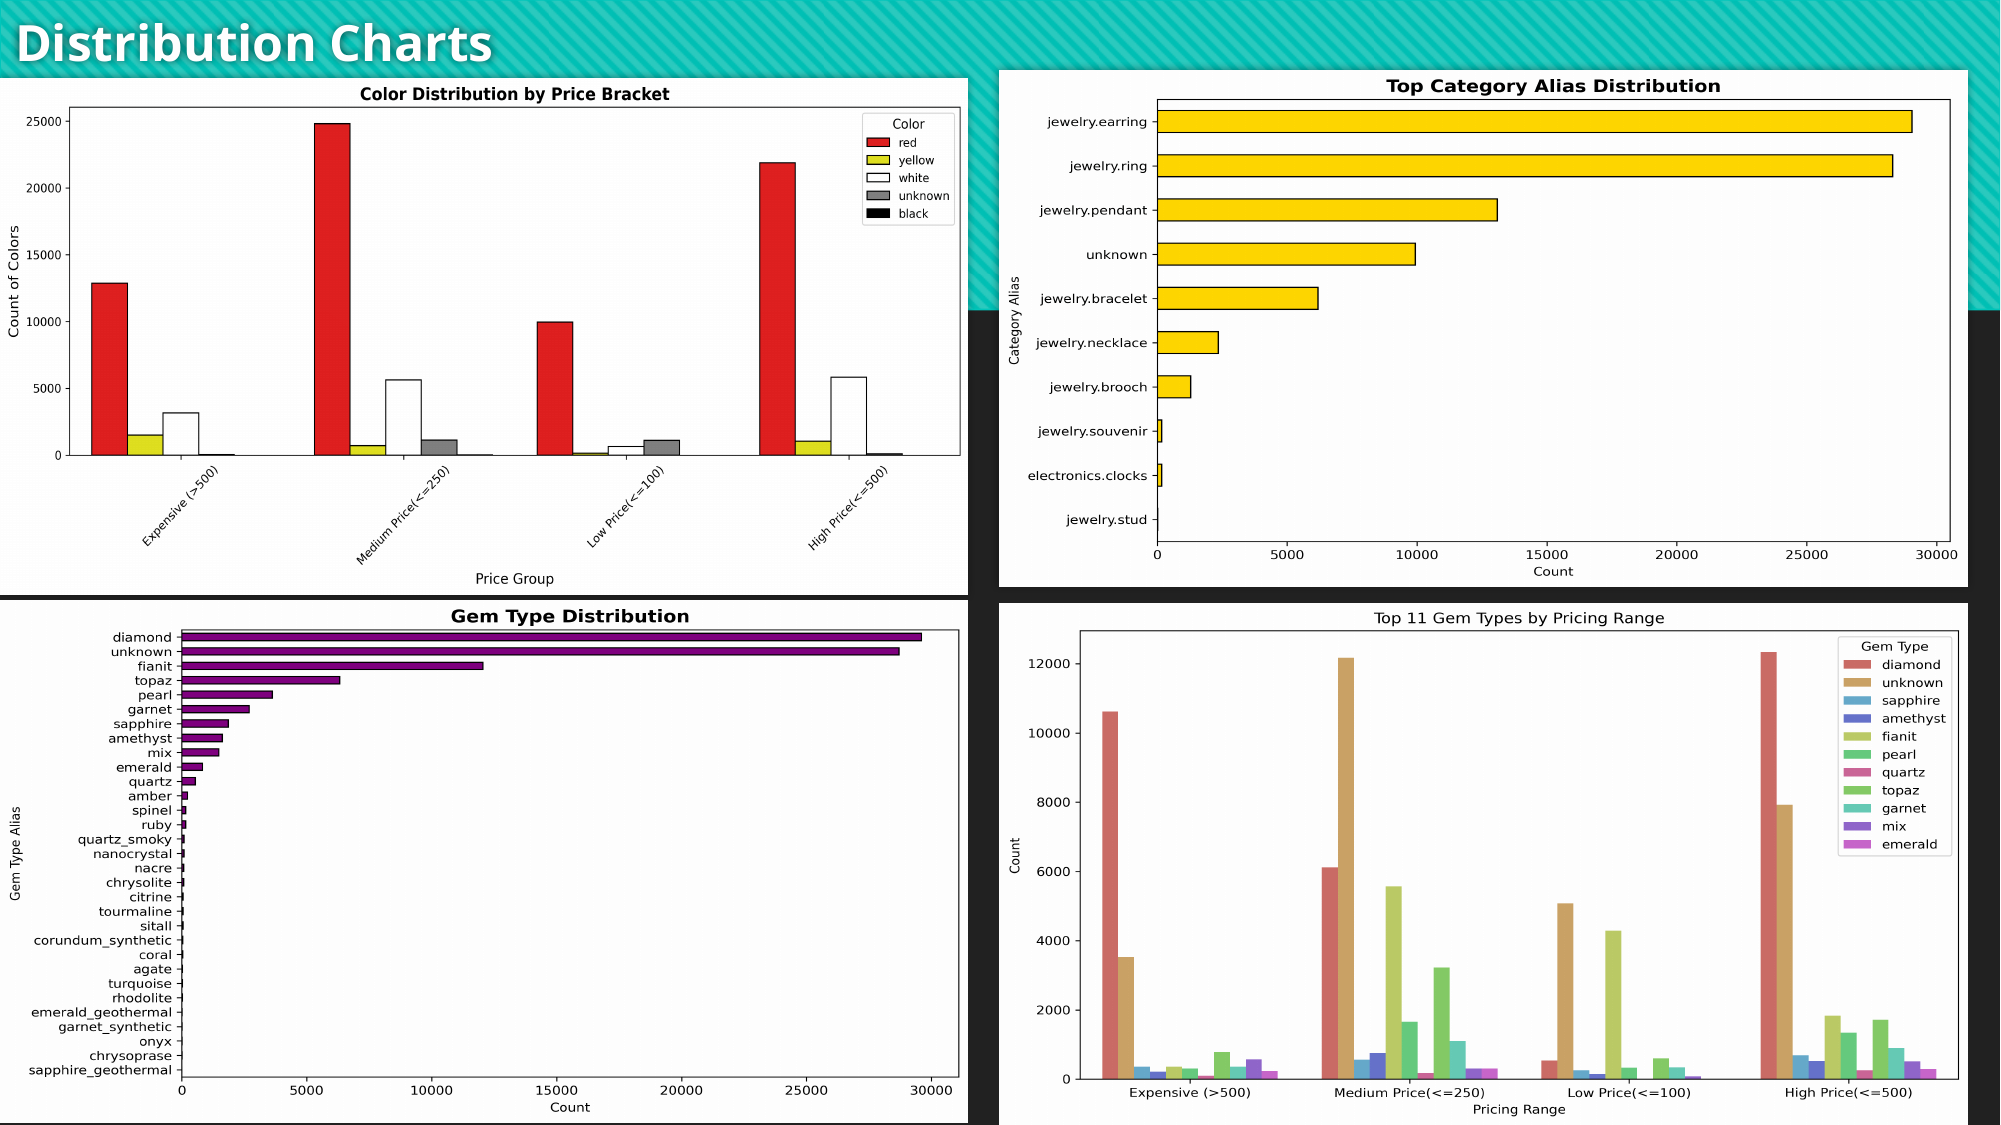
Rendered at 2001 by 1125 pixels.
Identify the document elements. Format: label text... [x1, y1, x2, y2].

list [0, 78, 969, 596]
picture [999, 602, 1969, 1125]
picture [0, 600, 969, 1123]
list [999, 70, 1969, 587]
title Distribution Charts [0, 21, 1735, 79]
